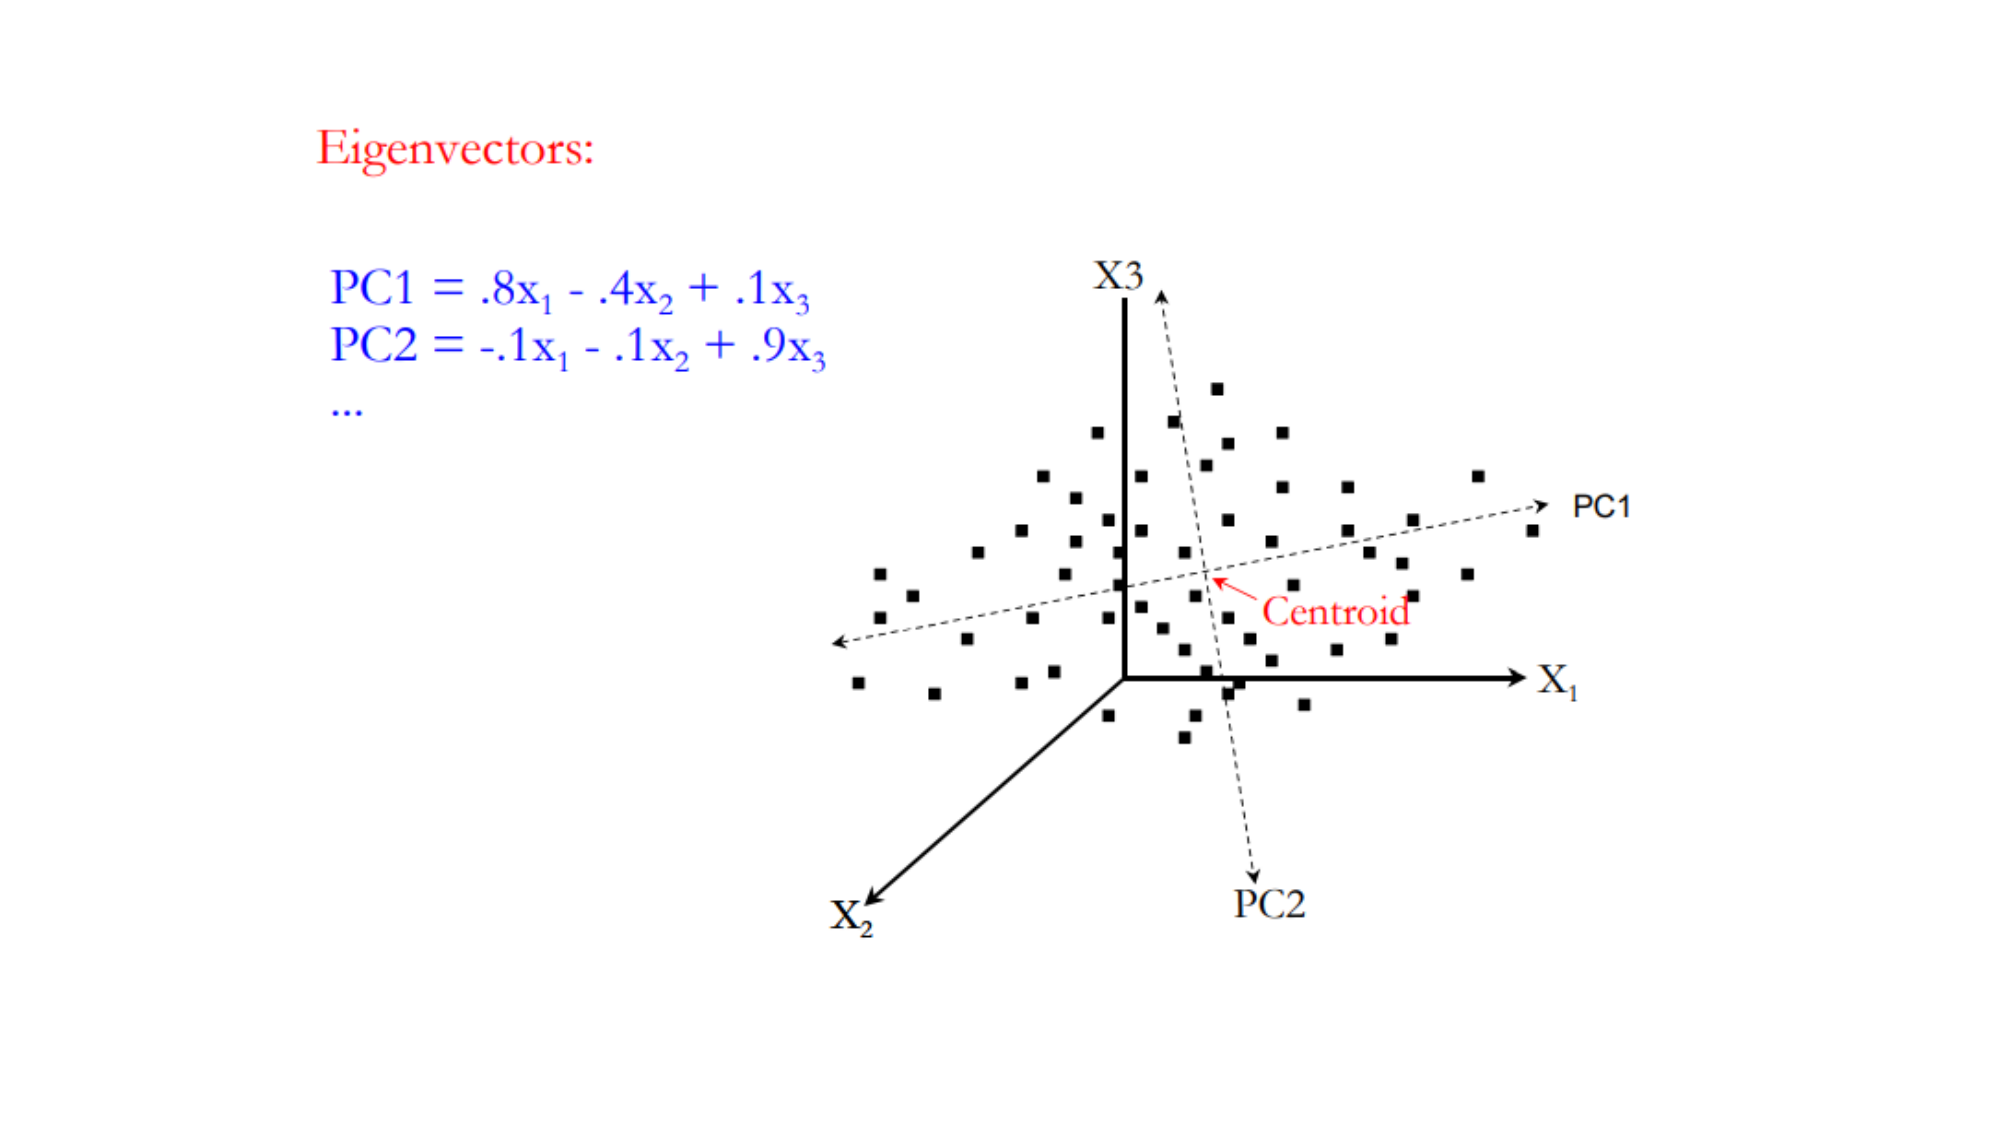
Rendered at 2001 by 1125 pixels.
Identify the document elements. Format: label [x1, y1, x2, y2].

picture [282, 112, 1666, 960]
